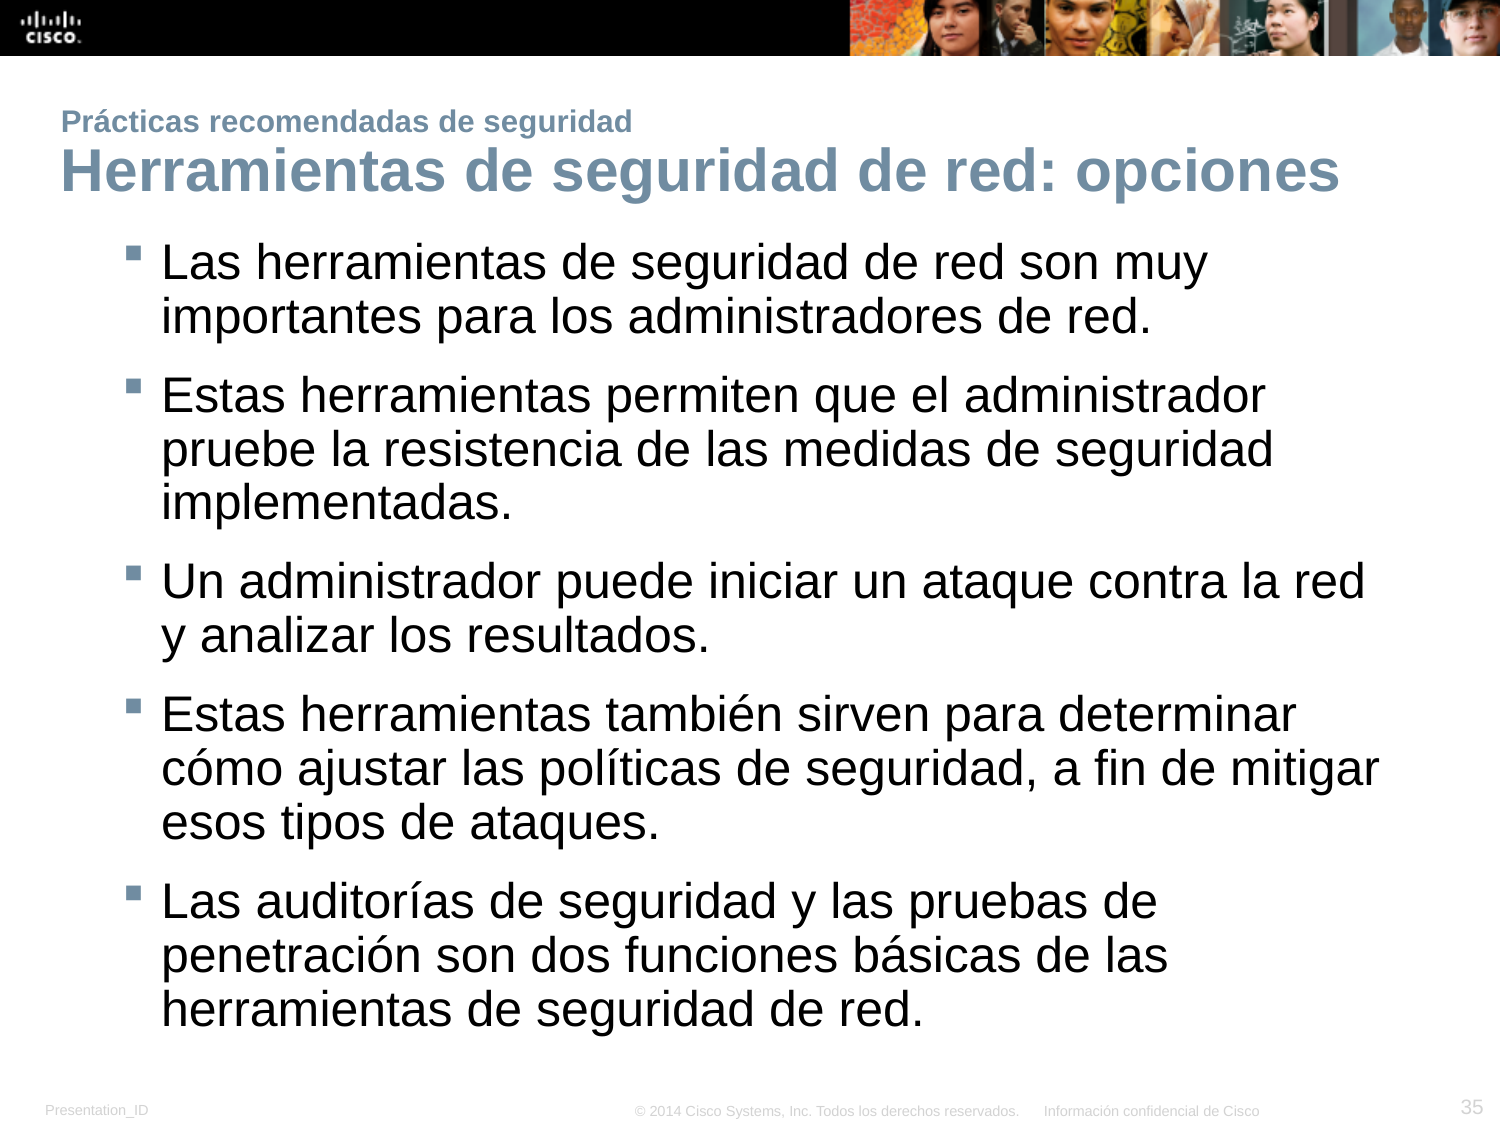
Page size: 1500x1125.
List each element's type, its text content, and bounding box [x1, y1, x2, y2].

list [83, 230, 1387, 1032]
text_box Las herramientas de seguridad de red son muy importantes para los administradores de red. Estas herramientas permiten que el administrador pruebe la resistencia de las medidas de seguridad implementadas. Un administrador puede iniciar un ataque contra la red y analizar los resultados. Estas herramientas también sirven para determinar cómo ajustar las políticas de seguridad, a fin de mitigar esos tipos de ataques. Las auditorías de seguridad y las pruebas de penetración son dos funciones básicas de las herramientas de seguridad de red. [108, 229, 1412, 1030]
picture [0, 0, 1500, 56]
title Prácticas recomendadas de seguridad Herramientas de seguridad de red: opciones [47, 73, 1384, 212]
